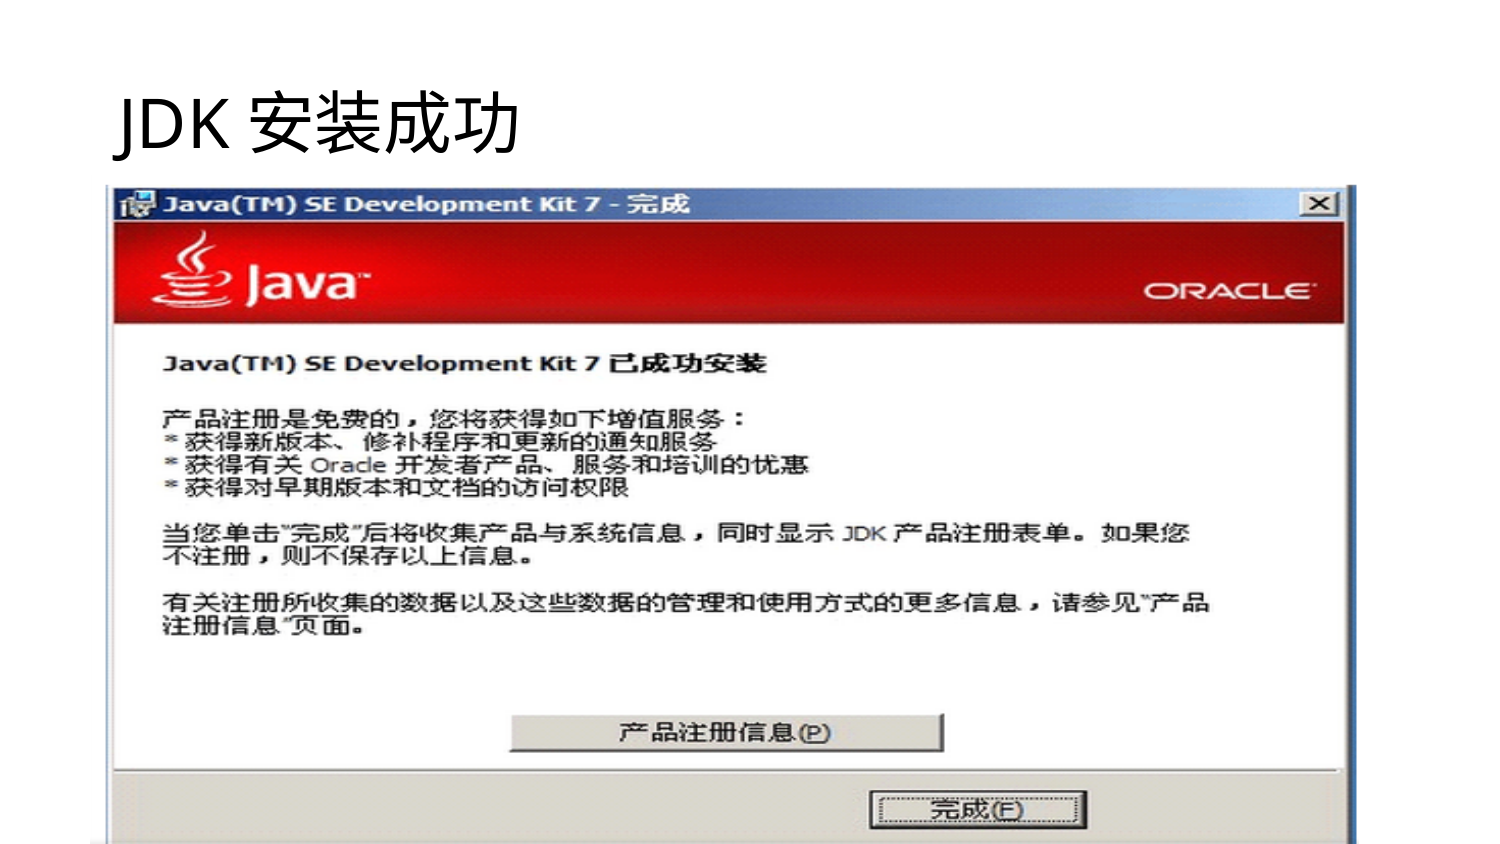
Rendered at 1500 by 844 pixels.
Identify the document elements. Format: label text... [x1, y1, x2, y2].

title JDK安装成功 [103, 44, 1397, 208]
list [90, 175, 1359, 844]
